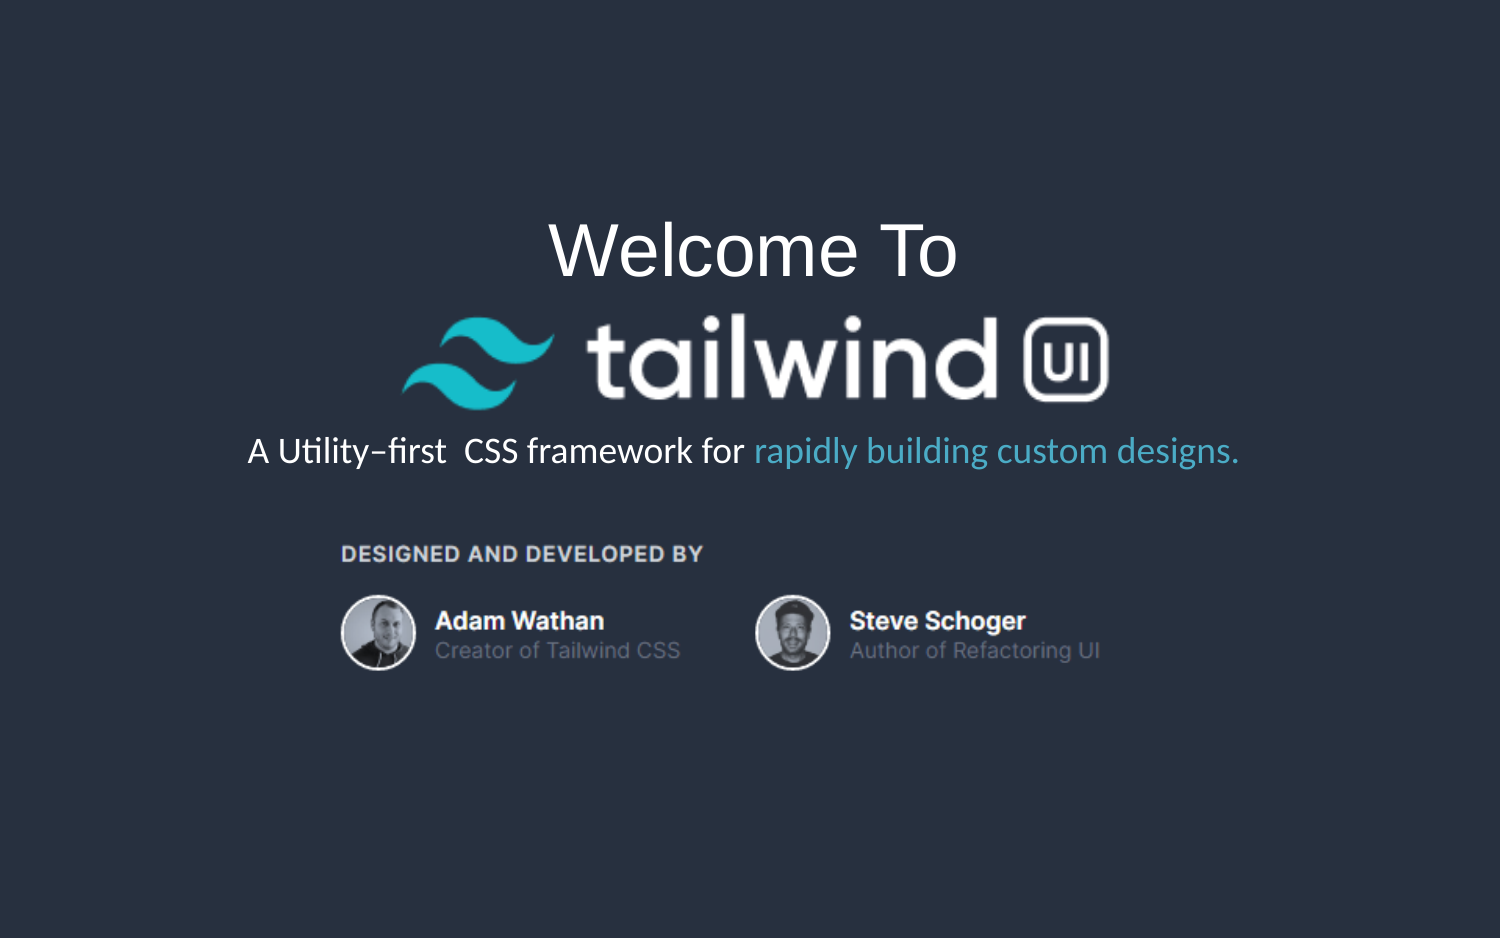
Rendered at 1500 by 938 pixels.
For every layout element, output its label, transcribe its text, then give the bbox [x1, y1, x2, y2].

text_box Welcome To [360, 193, 1148, 299]
picture [323, 518, 1184, 693]
text_box A Utility–first CSS framework for rapidly building custom designs. [232, 418, 1275, 479]
picture [383, 293, 1124, 419]
